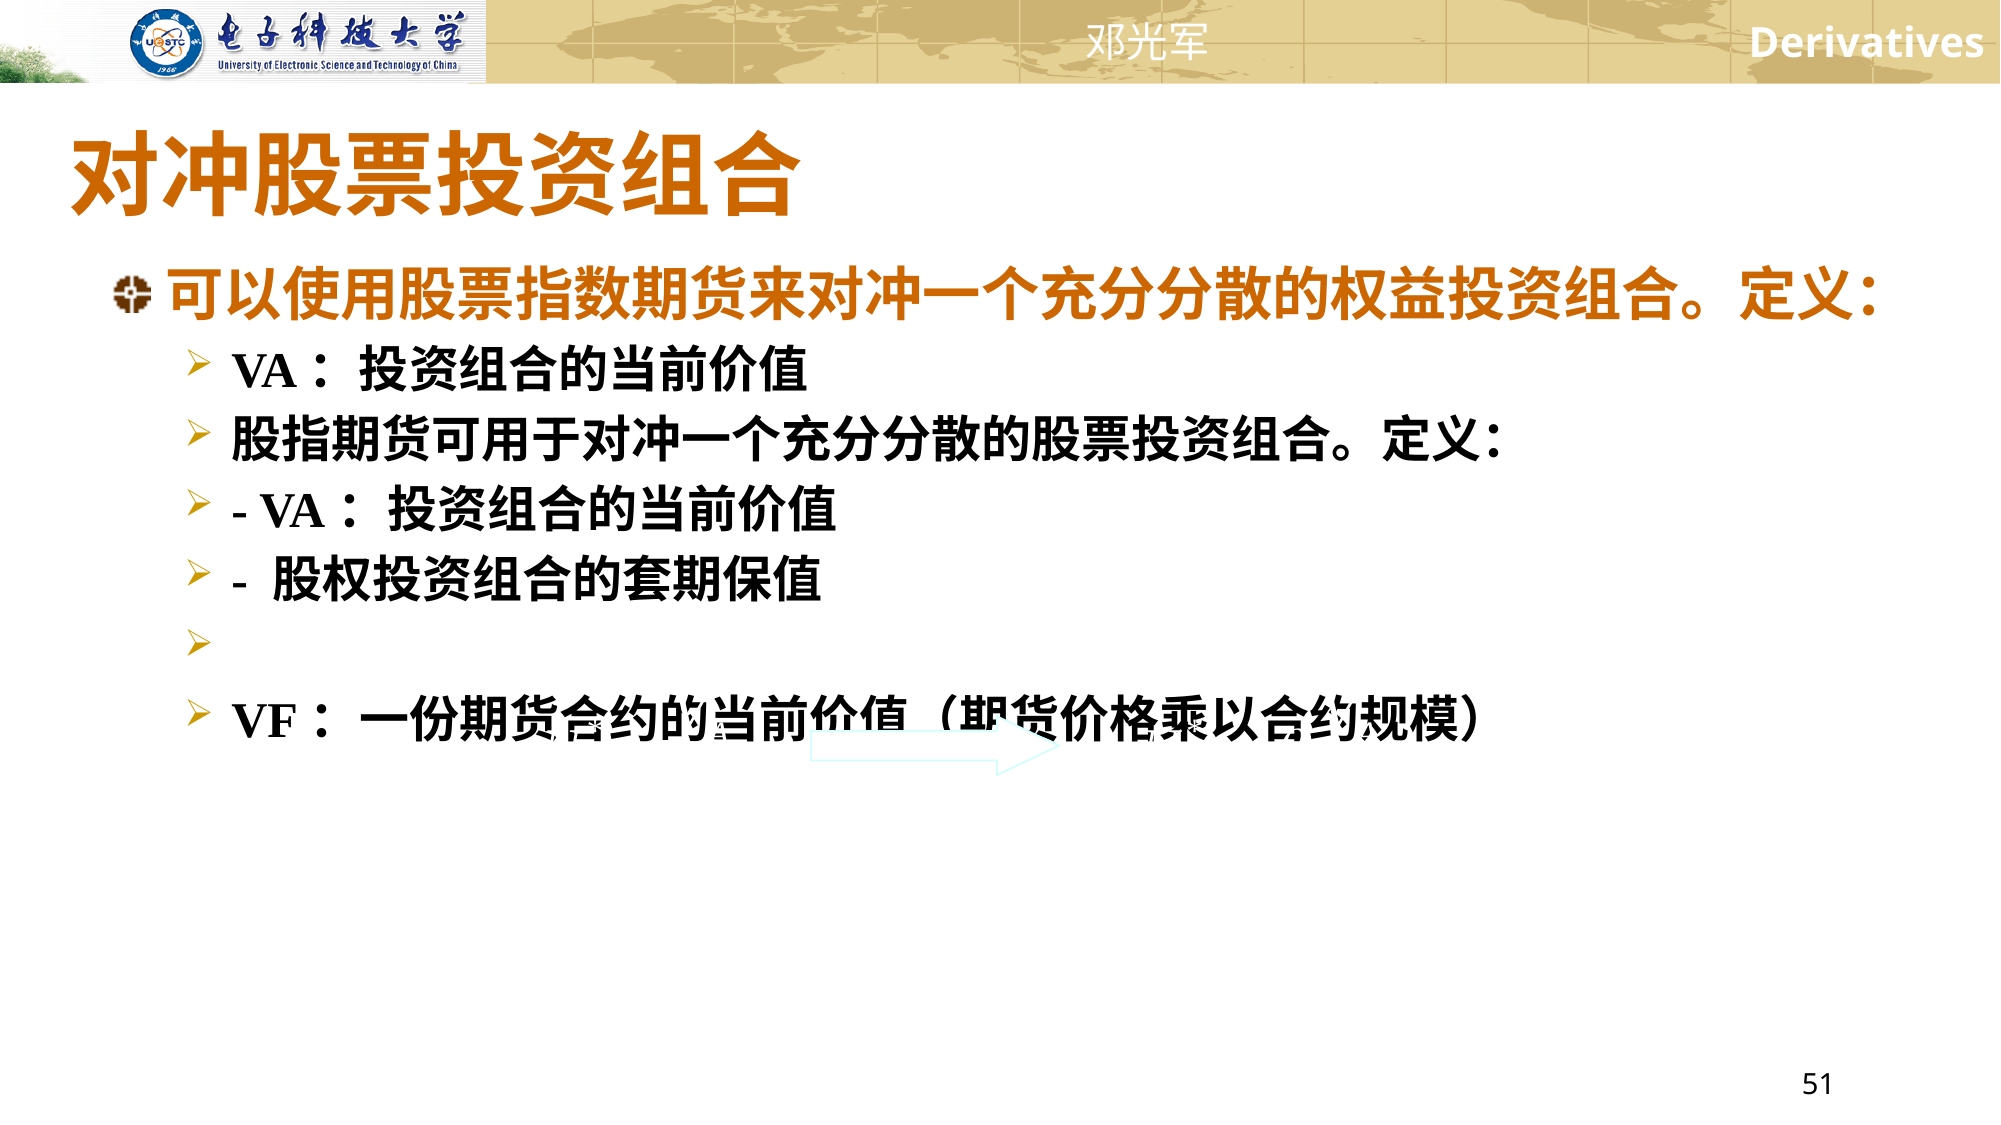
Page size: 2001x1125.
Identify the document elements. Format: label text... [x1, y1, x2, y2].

picture [109, 271, 151, 313]
text_box [810, 716, 1060, 776]
picture [0, 0, 486, 83]
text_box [527, 668, 753, 847]
title 对冲股票投资组合 [53, 78, 1754, 266]
list 可以使用股票指数期货来对冲一个充分分散的权益投资组合。定义： VA：投资组合的当前价值 股指期货可用于对冲一个充分分散的股票投资组合。定义： - VA：投资组合的当前价值 - 股权投资组合的套期保值 VF：一份期货合约的当前价值（期货价格乘以合约规模） [94, 249, 1885, 610]
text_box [1127, 668, 1405, 847]
